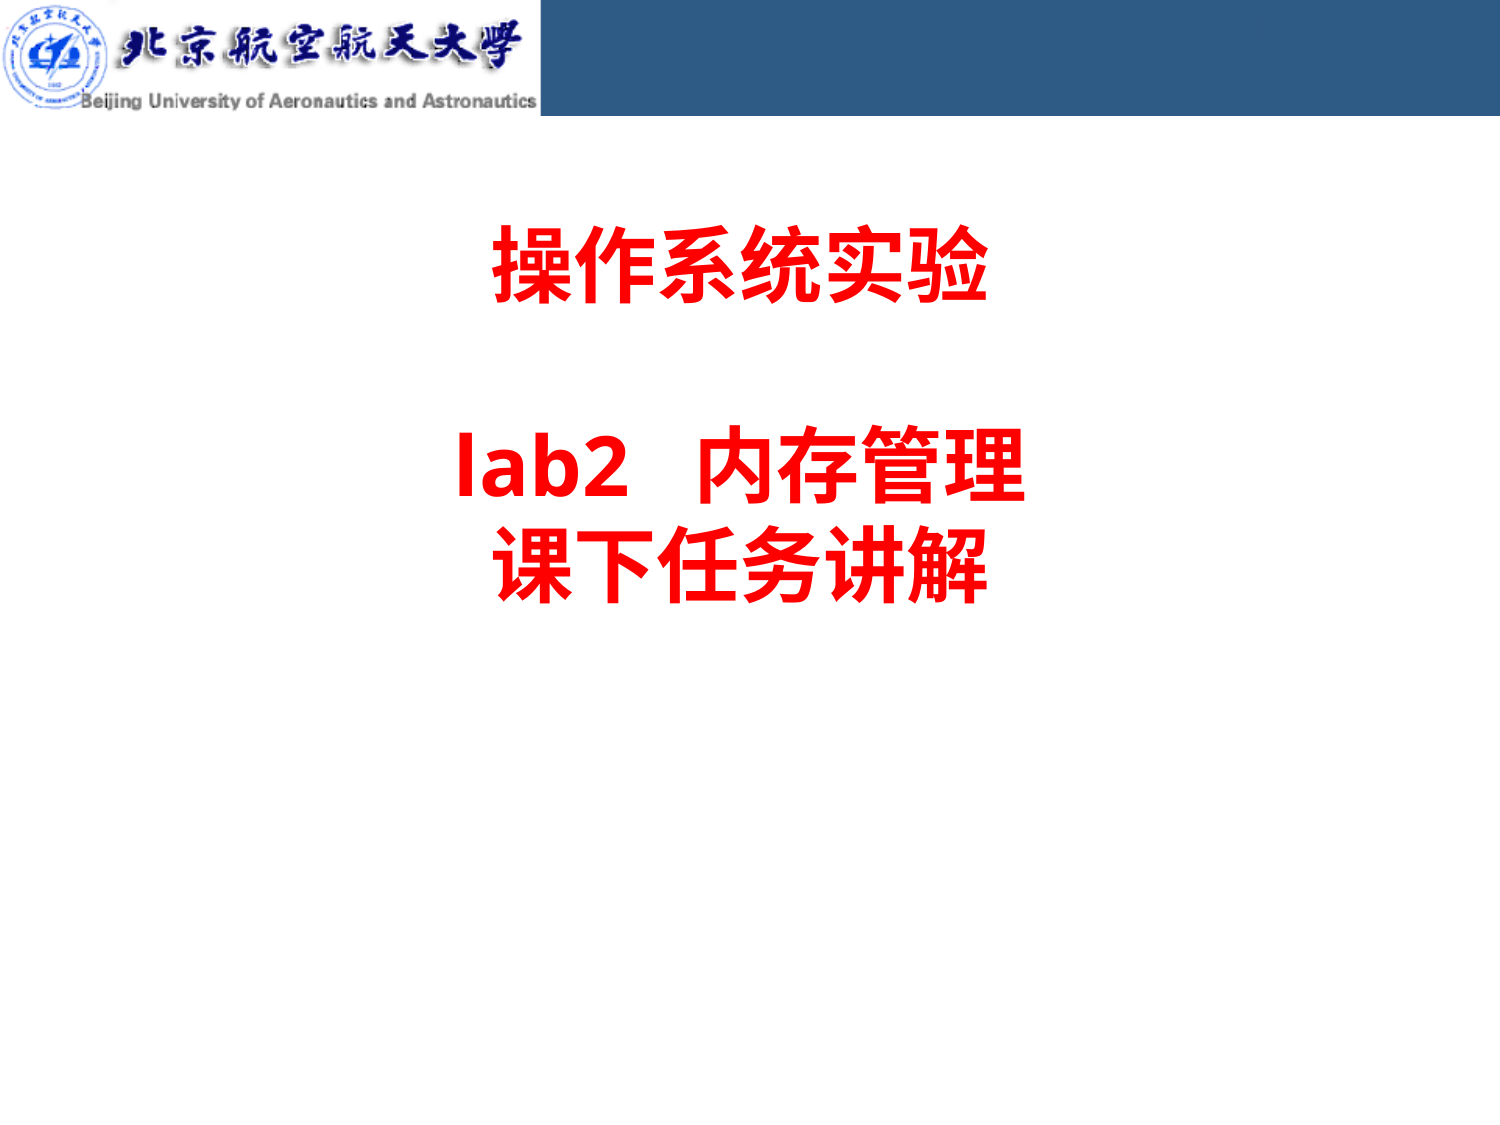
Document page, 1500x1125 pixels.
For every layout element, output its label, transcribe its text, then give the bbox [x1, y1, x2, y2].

title 操作系统实验 lab2 内存管理 课下任务讲解 [102, 254, 1378, 573]
picture [0, 0, 1500, 116]
